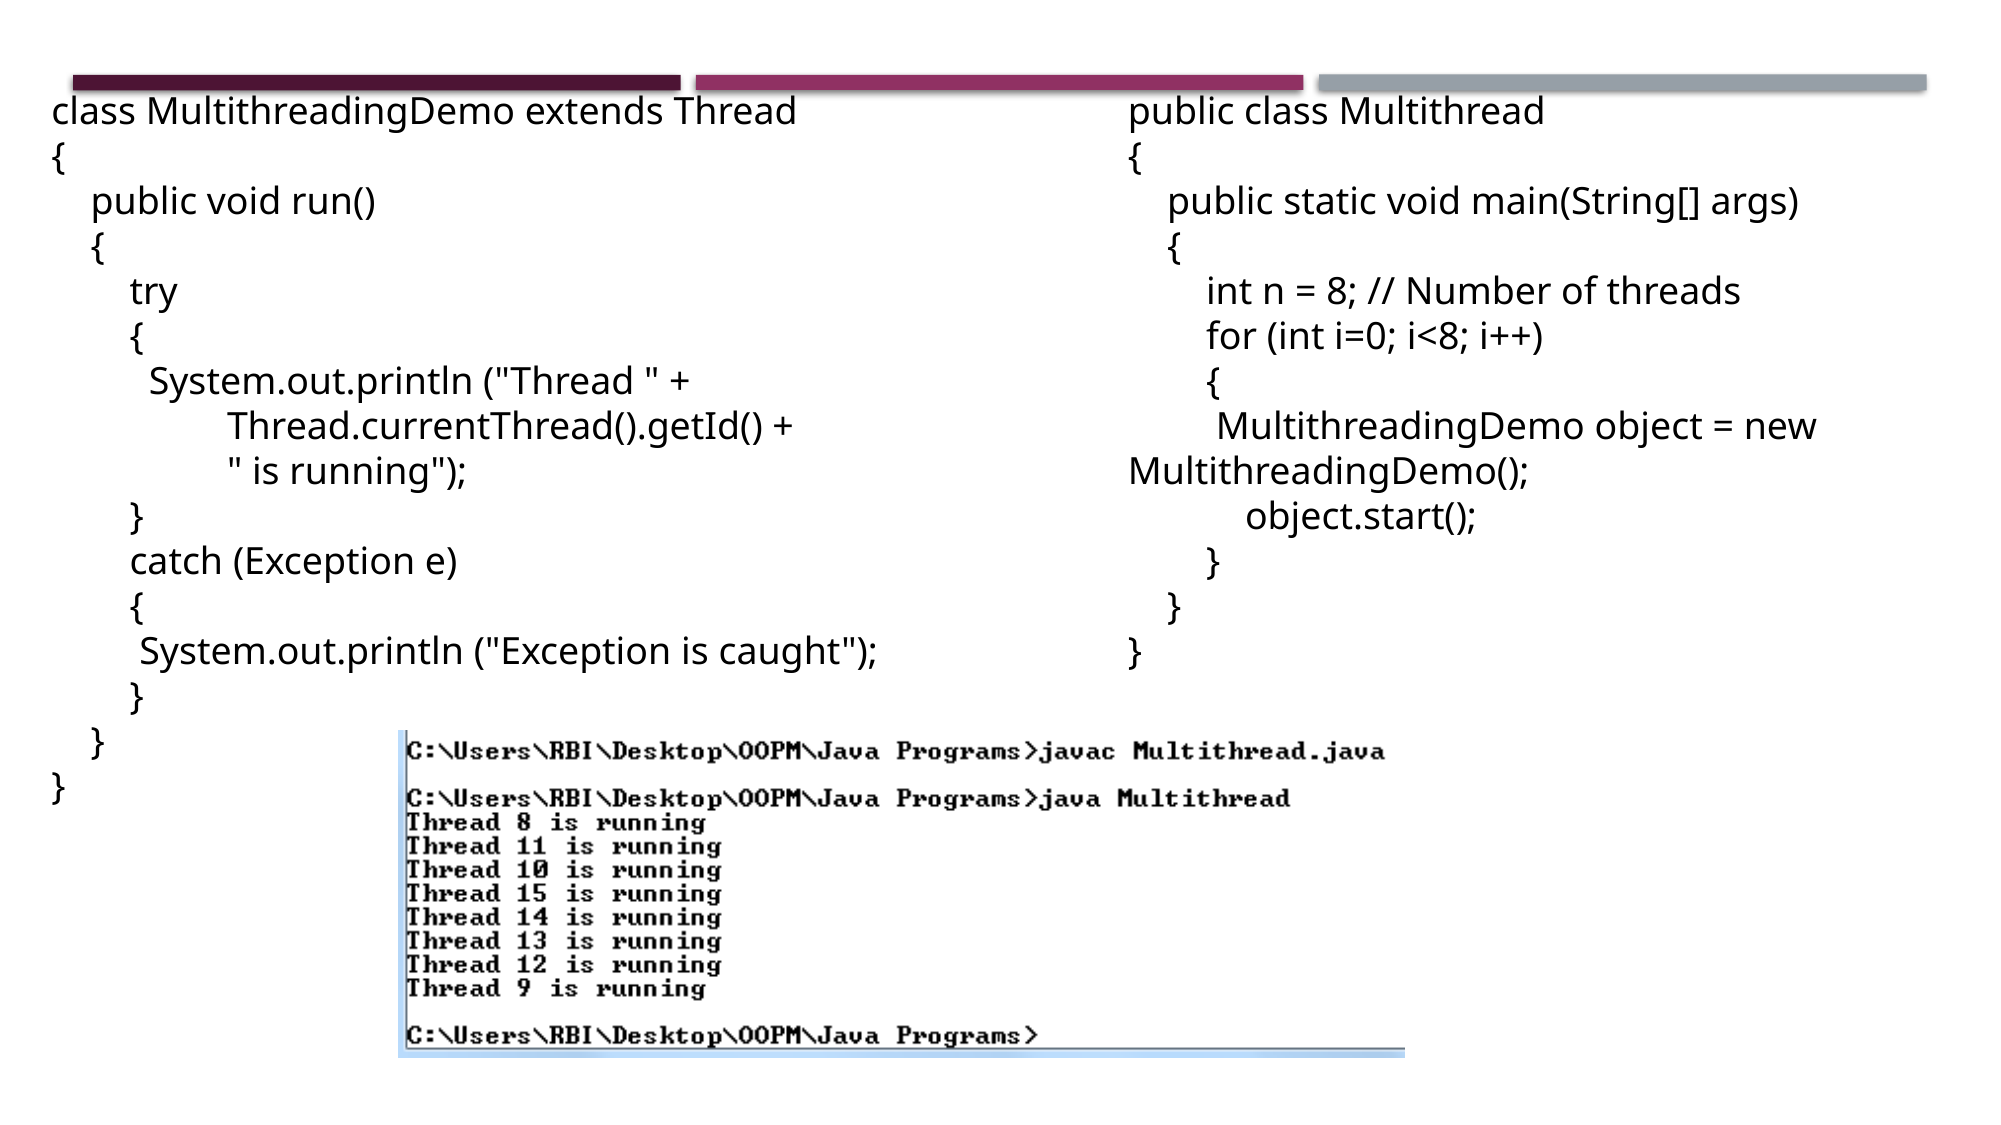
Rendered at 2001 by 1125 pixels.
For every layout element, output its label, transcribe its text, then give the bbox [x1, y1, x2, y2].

text_box class MultithreadingDemo extends Thread { public void run() { try { System.out.println ("Thread " + Thread.currentThread().getId() + " is running"); } catch (Exception e) { System.out.println ("Exception is caught"); } } } [36, 79, 1037, 815]
text_box public class Multithread { public static void main(String[] args) { int n = 8; // Number of threads for (int i=0; i<8; i++) { MultithreadingDemo object = new MultithreadingDemo(); object.start(); } } } [1113, 79, 2000, 680]
picture [398, 729, 1406, 1059]
